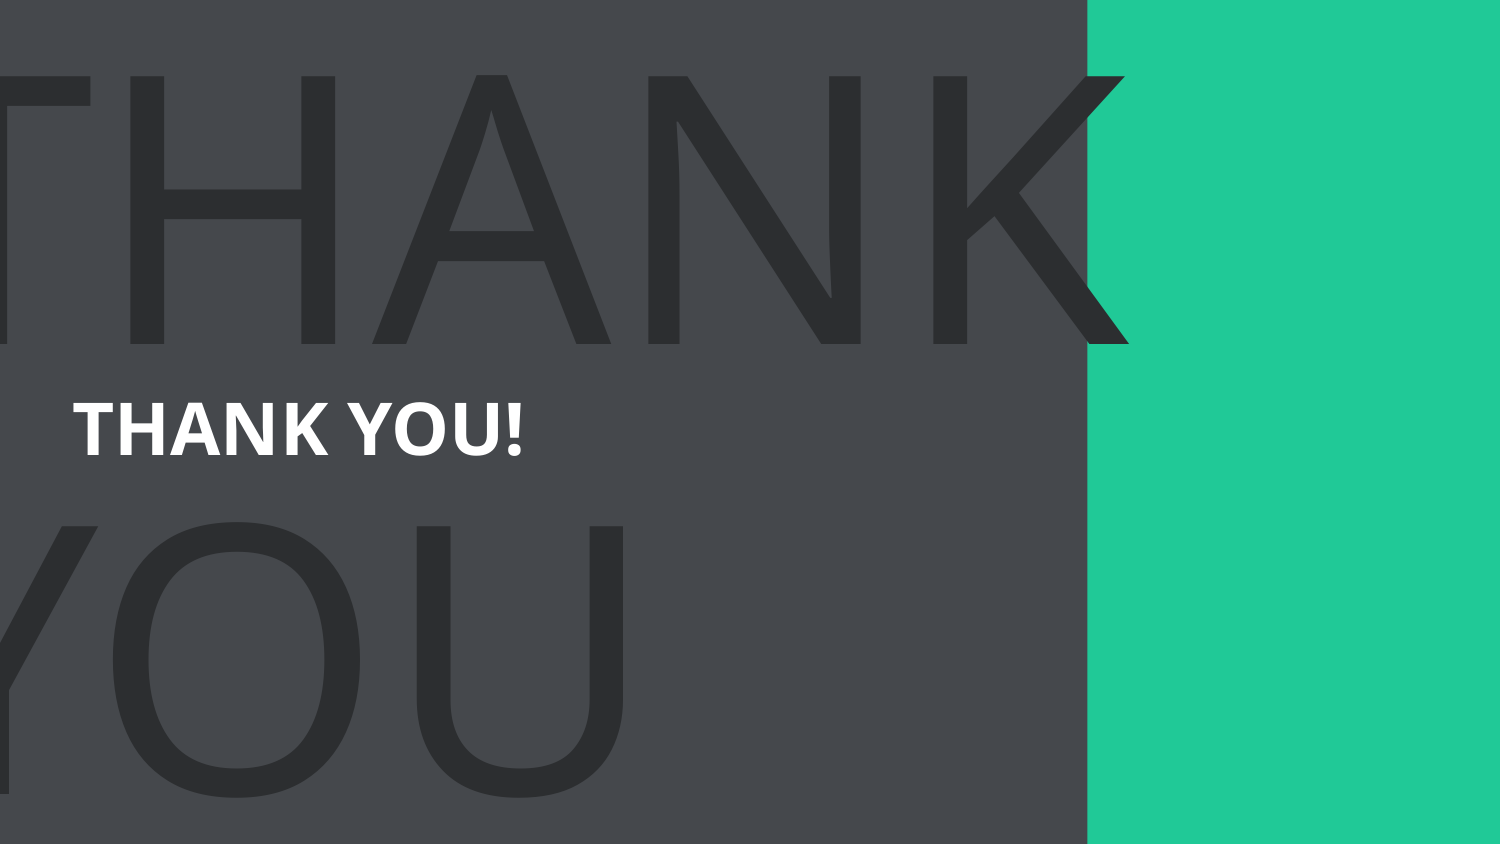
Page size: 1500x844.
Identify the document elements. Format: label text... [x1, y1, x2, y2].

text_box THANK YOU [0, 0, 1500, 844]
